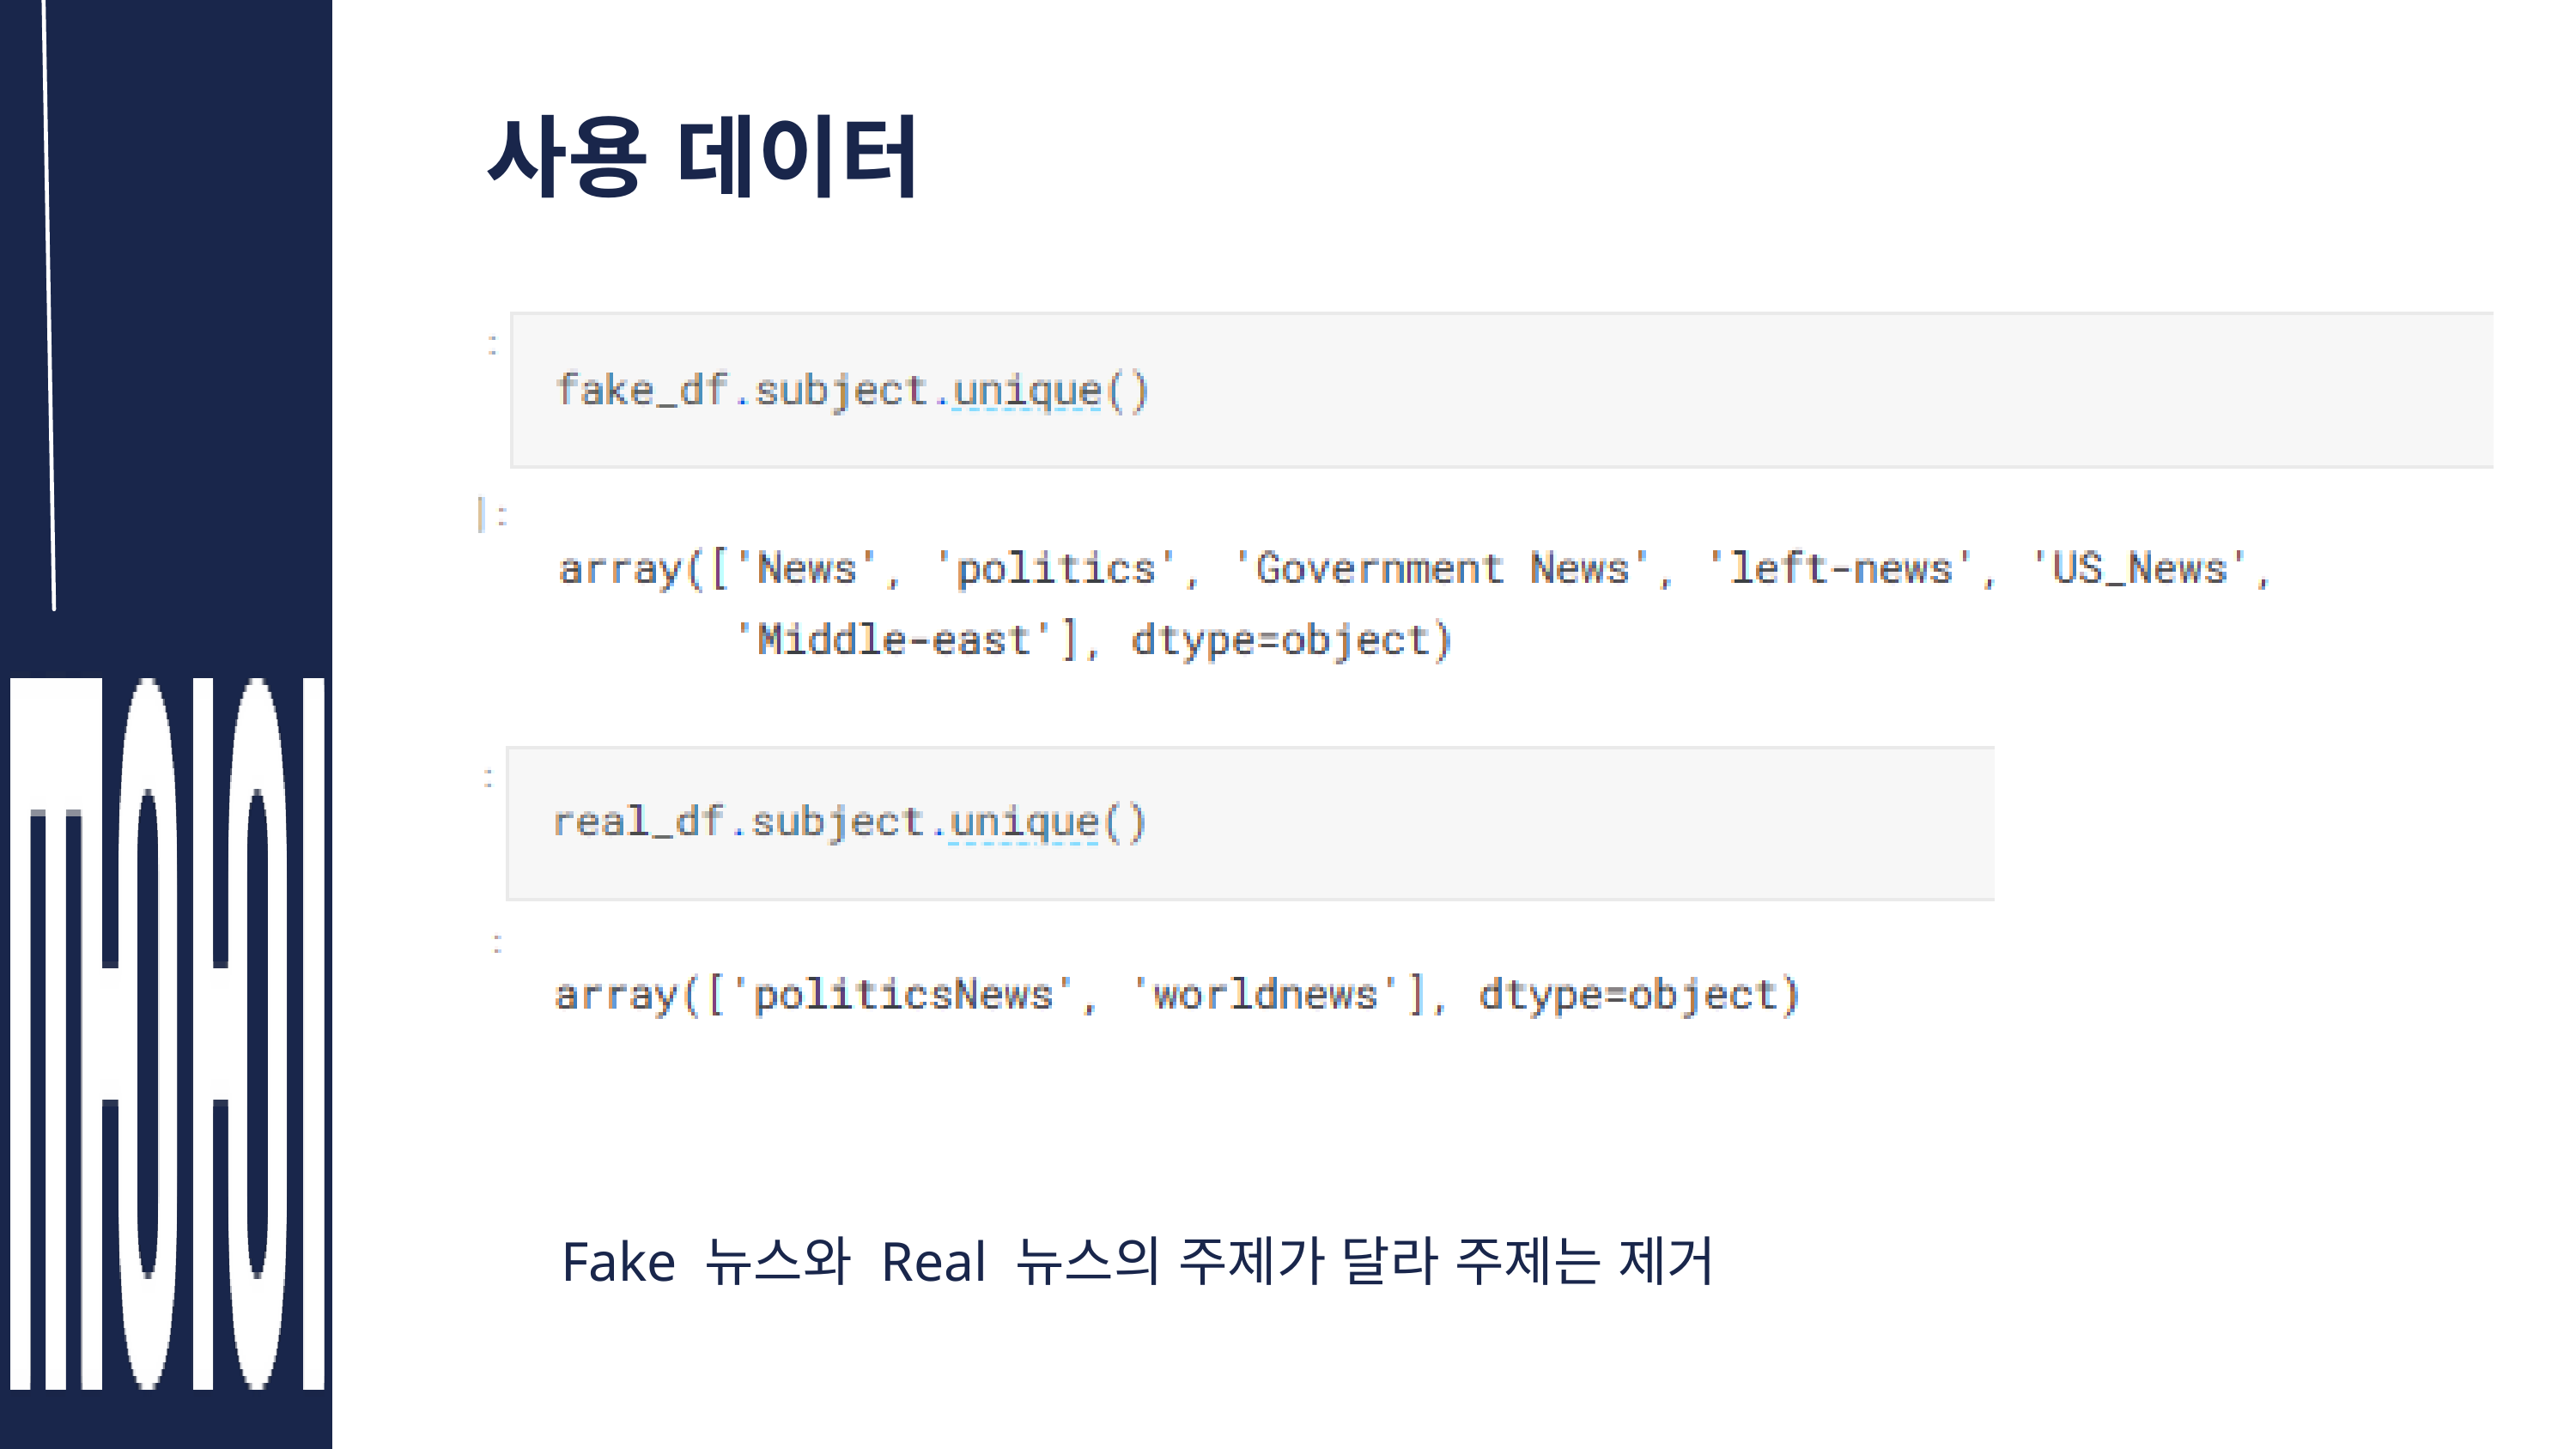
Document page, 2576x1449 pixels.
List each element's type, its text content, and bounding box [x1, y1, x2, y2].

text_box 사용 데이터 [410, 84, 1787, 209]
text_box Fake 뉴스와 Real 뉴스의 주제가 달라 주제는 제거 [514, 1217, 2061, 1292]
picture [477, 301, 2494, 1126]
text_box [0, 0, 333, 1449]
